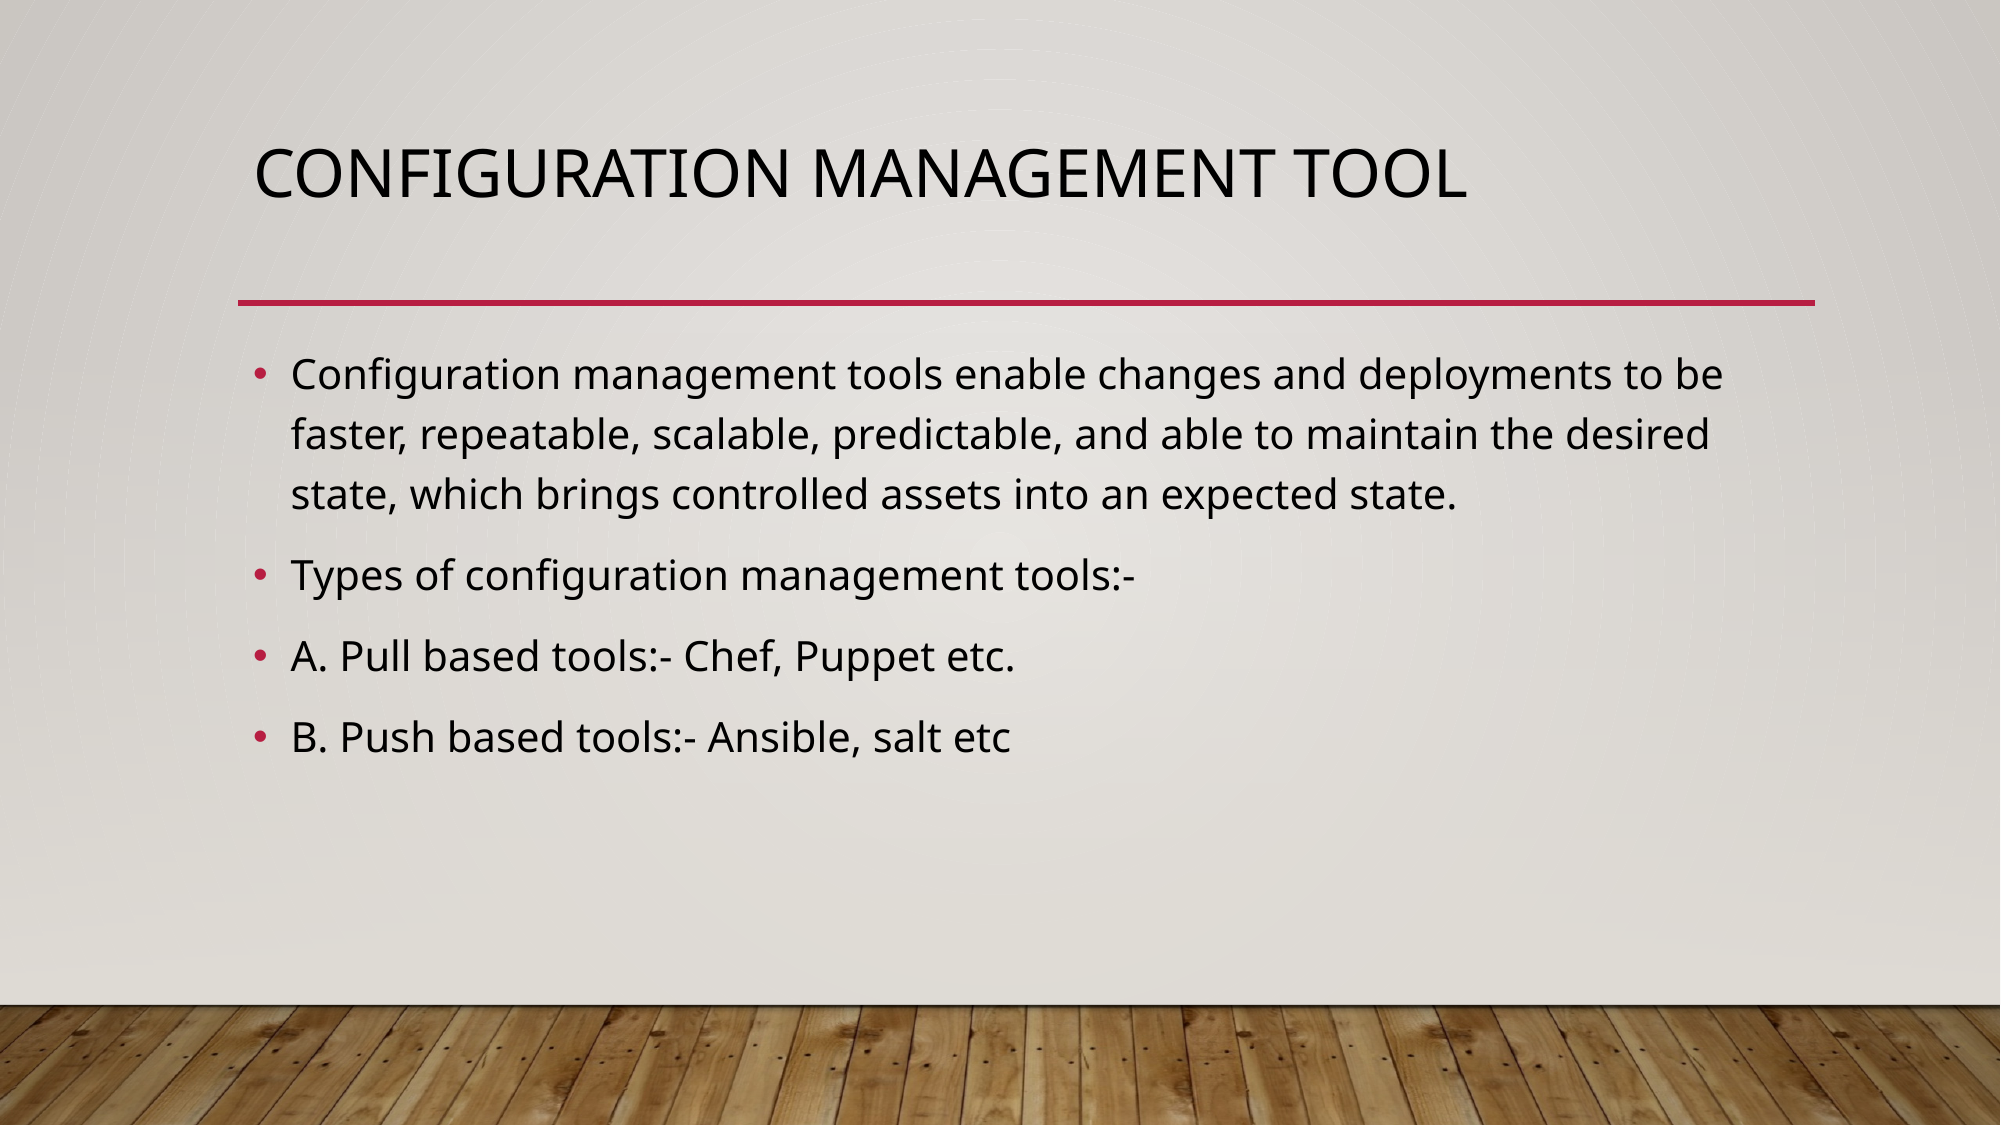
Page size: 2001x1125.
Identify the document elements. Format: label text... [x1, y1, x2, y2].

picture [0, 1005, 2000, 1125]
title Configuration management tool [238, 131, 1814, 305]
list Configuration management tools enable changes and deployments to be faster, repeatable, scalable, predictable, and able to maintain the desired state, which brings controlled assets into an expected state. Types of configuration management tools:- A. Pull based tools:- Chef, Puppet etc. B. Push based tools:- Ansible, salt etc [238, 330, 1814, 897]
